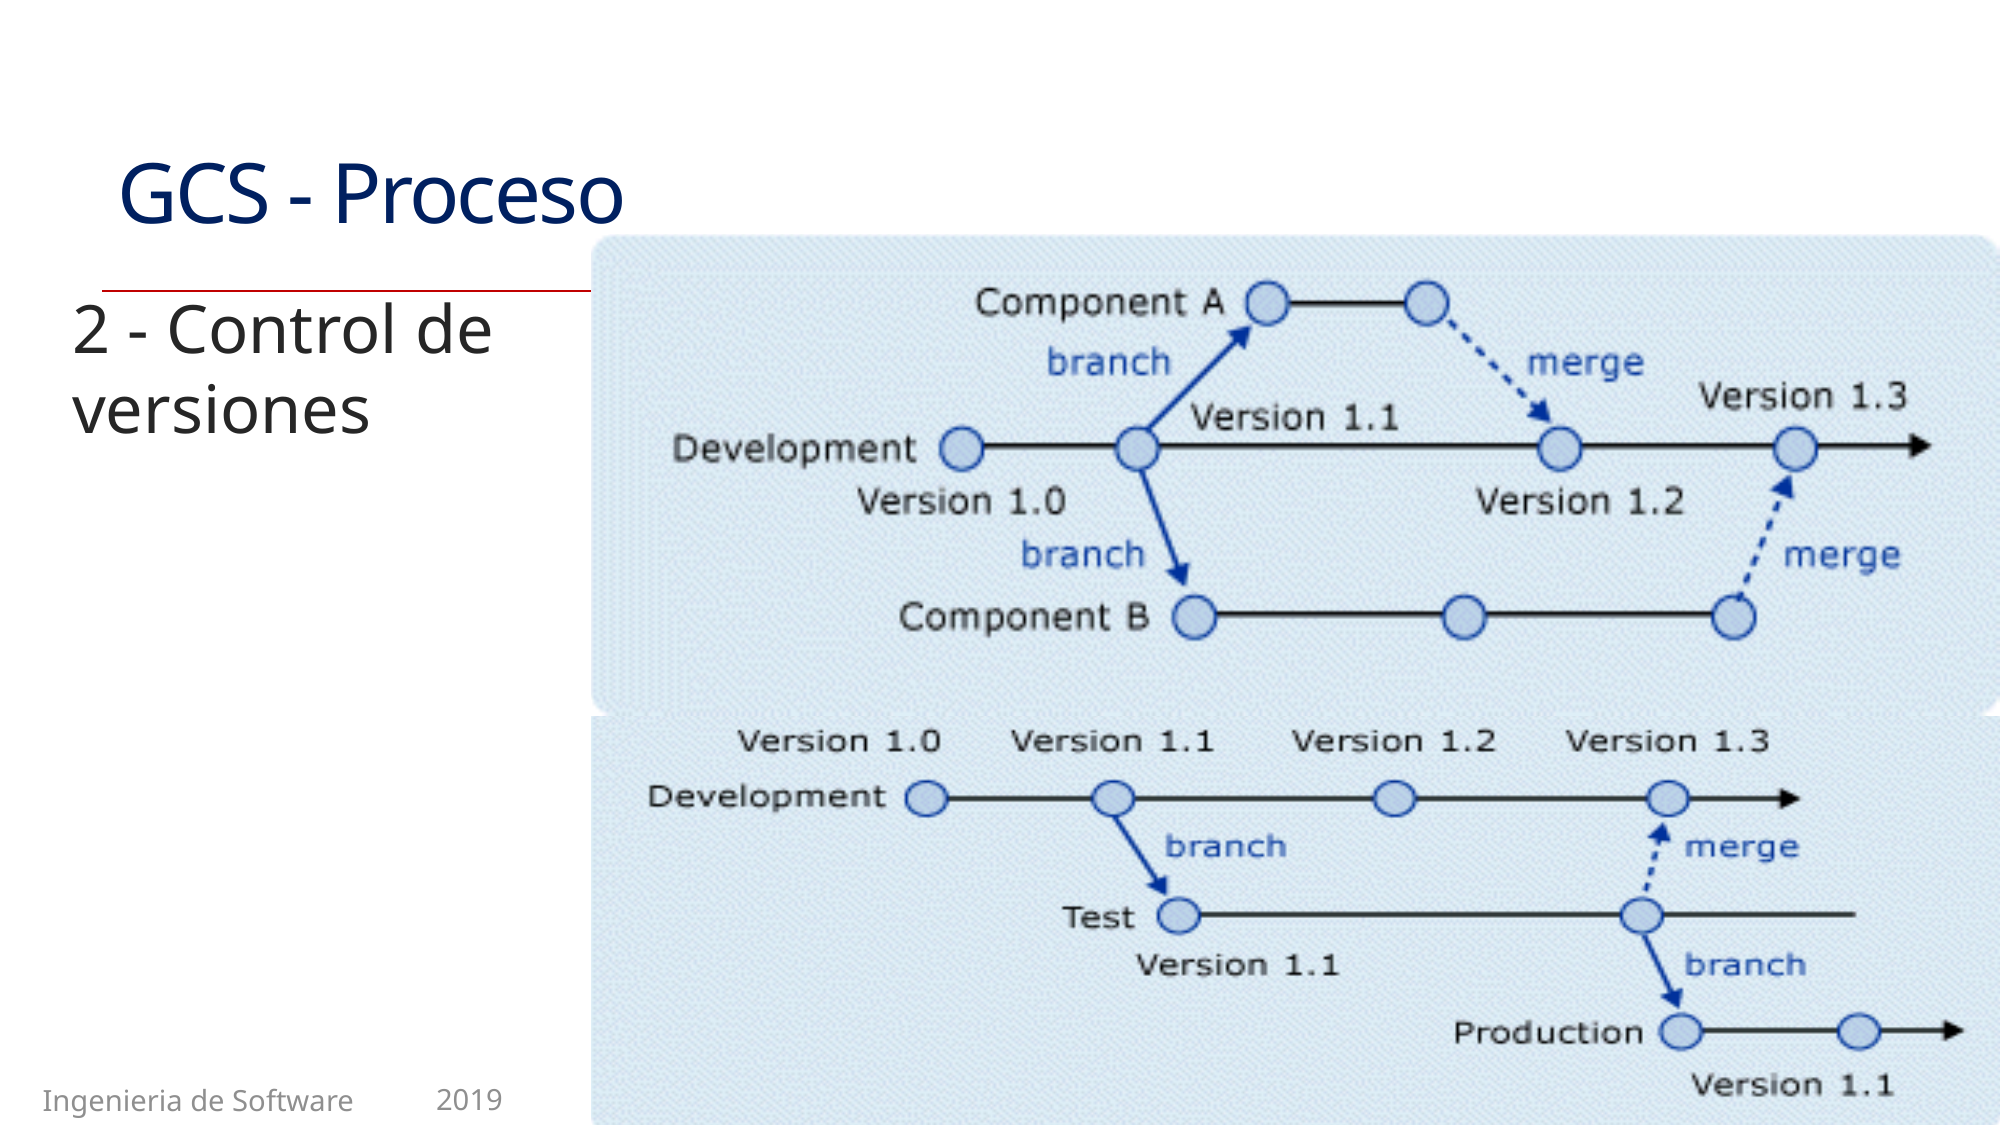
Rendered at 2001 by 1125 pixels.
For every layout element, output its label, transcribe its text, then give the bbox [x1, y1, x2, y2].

slide_number 2019 [421, 1073, 557, 1116]
picture [591, 233, 2000, 1125]
footer Ingenieria de Software II [27, 1075, 382, 1111]
title GCS - Proceso [102, 105, 1870, 291]
list 2 - Control de versiones [0, 291, 591, 1027]
